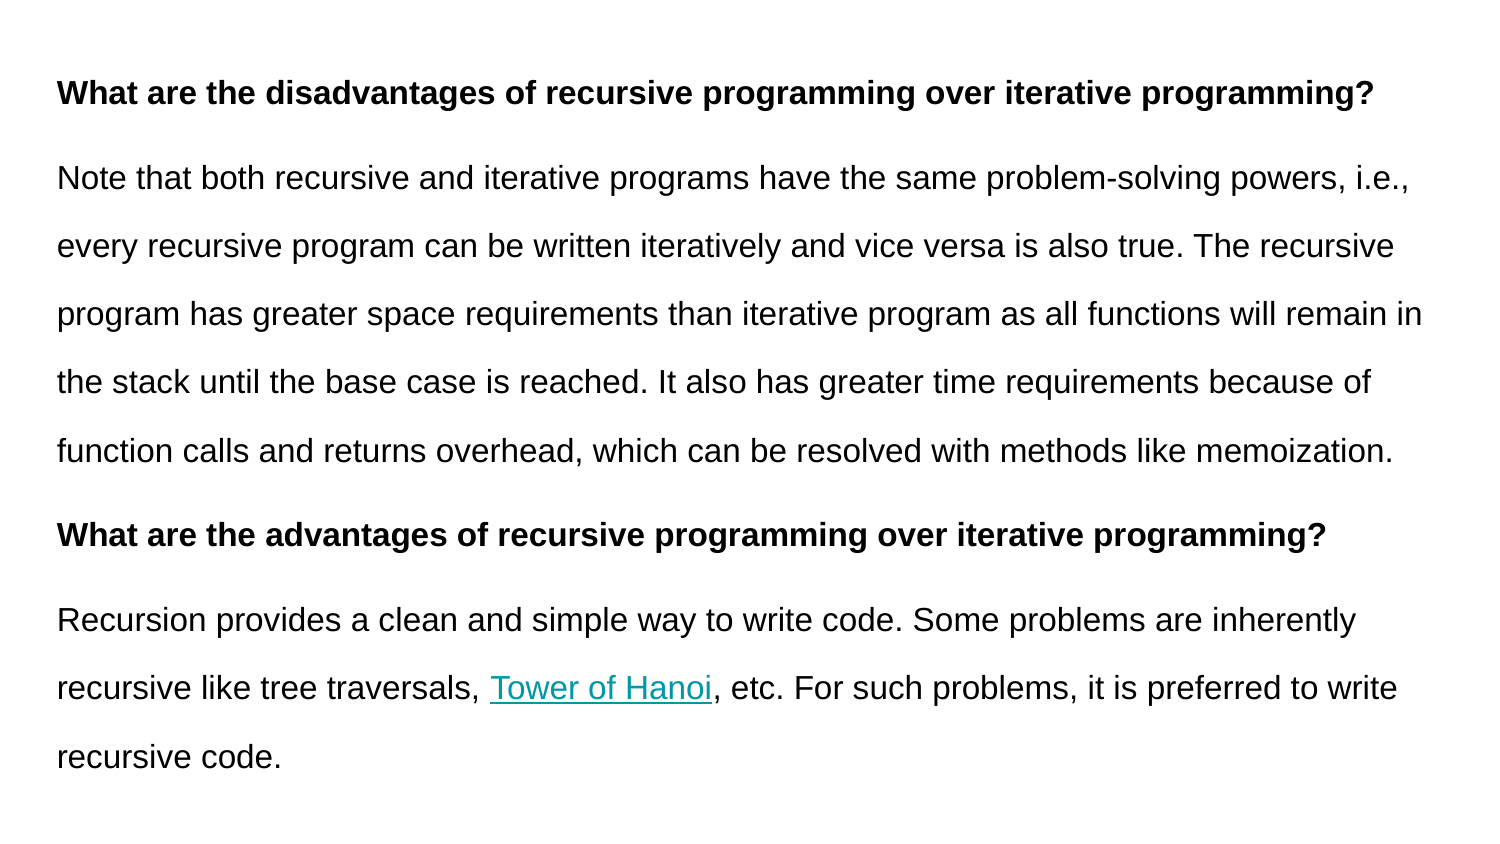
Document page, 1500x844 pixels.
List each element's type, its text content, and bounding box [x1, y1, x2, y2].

list What are the disadvantages of recursive programming over iterative programming? Note that both recursive and iterative programs have the same problem-solving powers, i.e., every recursive program can be written iteratively and vice versa is also true. The recursive program has greater space requirements than iterative program as all functions will remain in the stack until the base case is reached. It also has greater time requirements because of function calls and returns overhead, which can be resolved with methods like memoization. What are the advantages of recursive programming over iterative programming? Recursion provides a clean and simple way to write code. Some problems are inherently recursive like tree traversals, Tower of Hanoi, etc. For such problems, it is preferred to write recursive code. [56, 42, 1436, 806]
